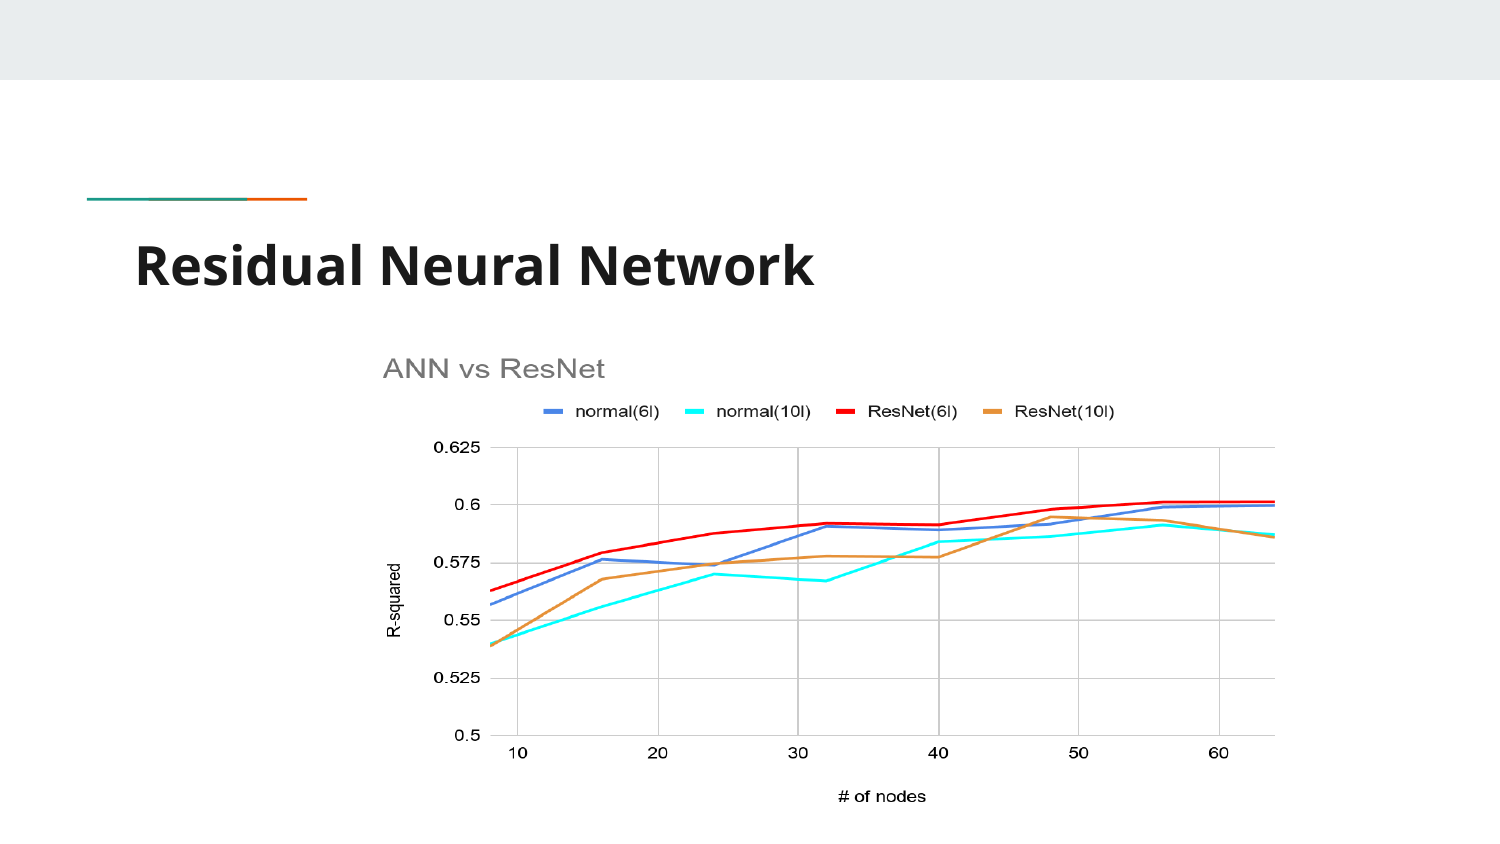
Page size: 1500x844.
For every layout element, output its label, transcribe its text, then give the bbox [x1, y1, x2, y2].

title Residual Neural Network [119, 216, 1381, 305]
picture [353, 327, 1305, 831]
